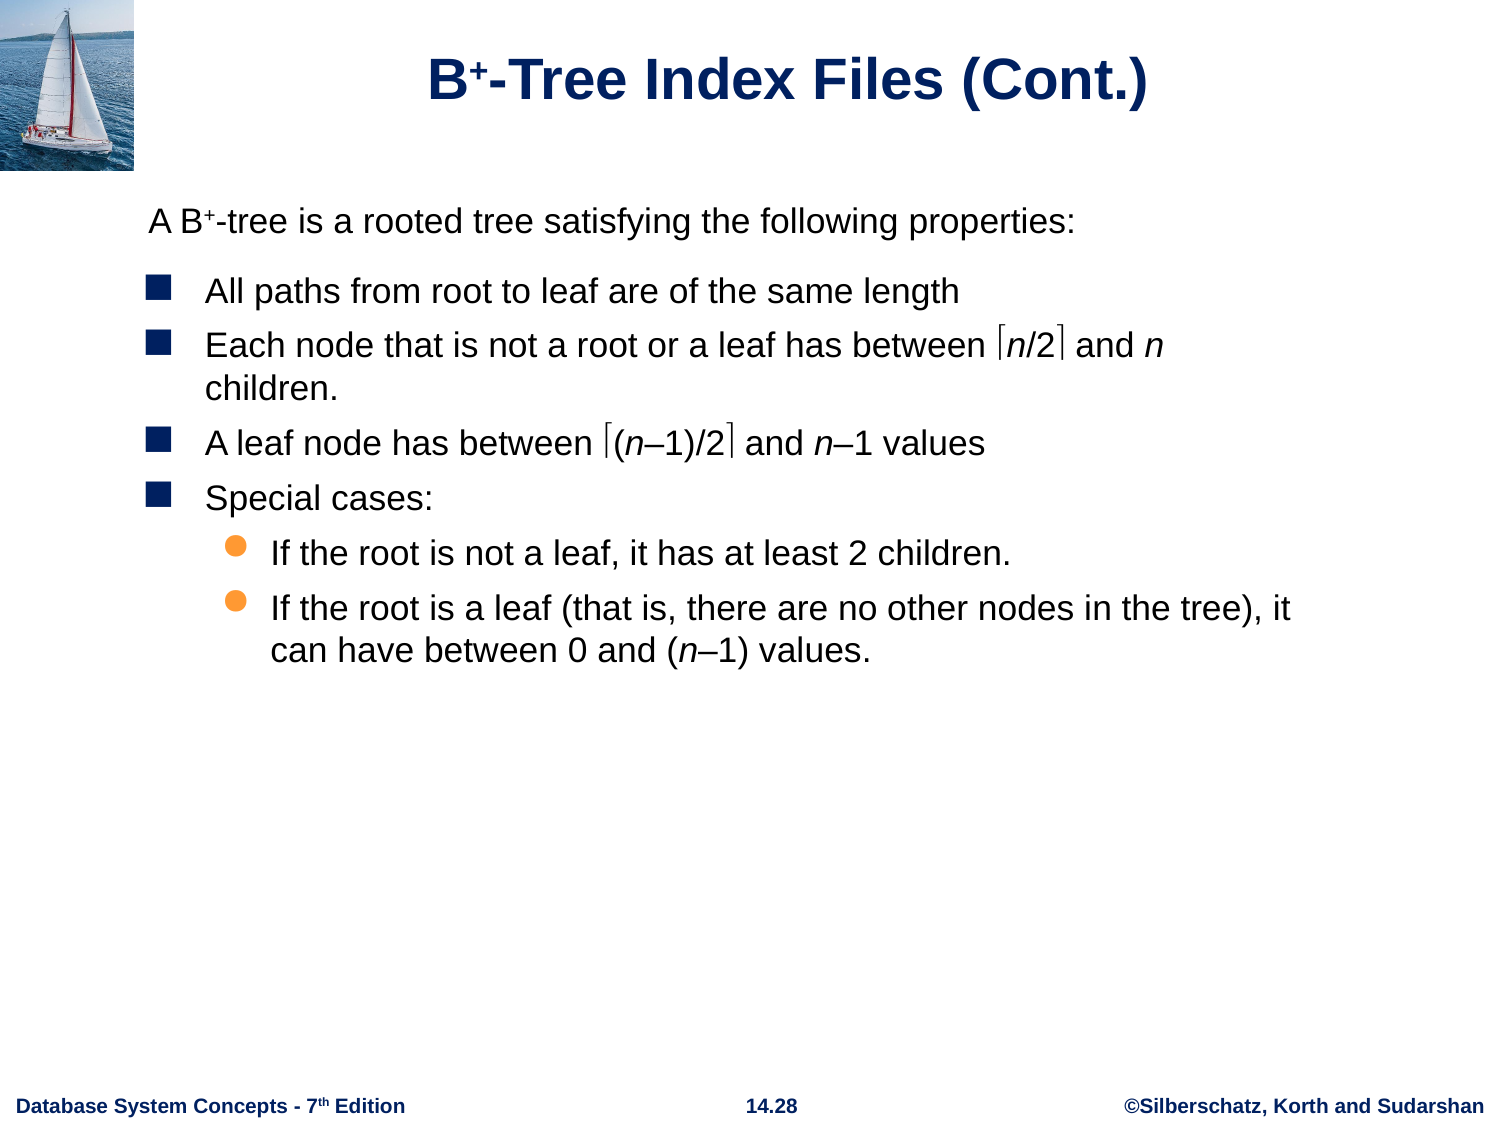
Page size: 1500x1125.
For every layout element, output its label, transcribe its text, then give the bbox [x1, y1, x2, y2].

picture [0, 0, 134, 171]
list All paths from root to leaf are of the same length Each node that is not a root or a leaf has between n/2 and n children. A leaf node has between (n–1)/2 and n–1 values Special cases: If the root is not a leaf, it has at least 2 children. If the root is a leaf (that is, there are no other nodes in the tree), it can have between 0 and (n–1) values. [133, 260, 1323, 957]
text_box A B+-tree is a rooted tree satisfying the following properties: [133, 190, 1217, 248]
title B+-Tree Index Files (Cont.) [125, 18, 1452, 120]
